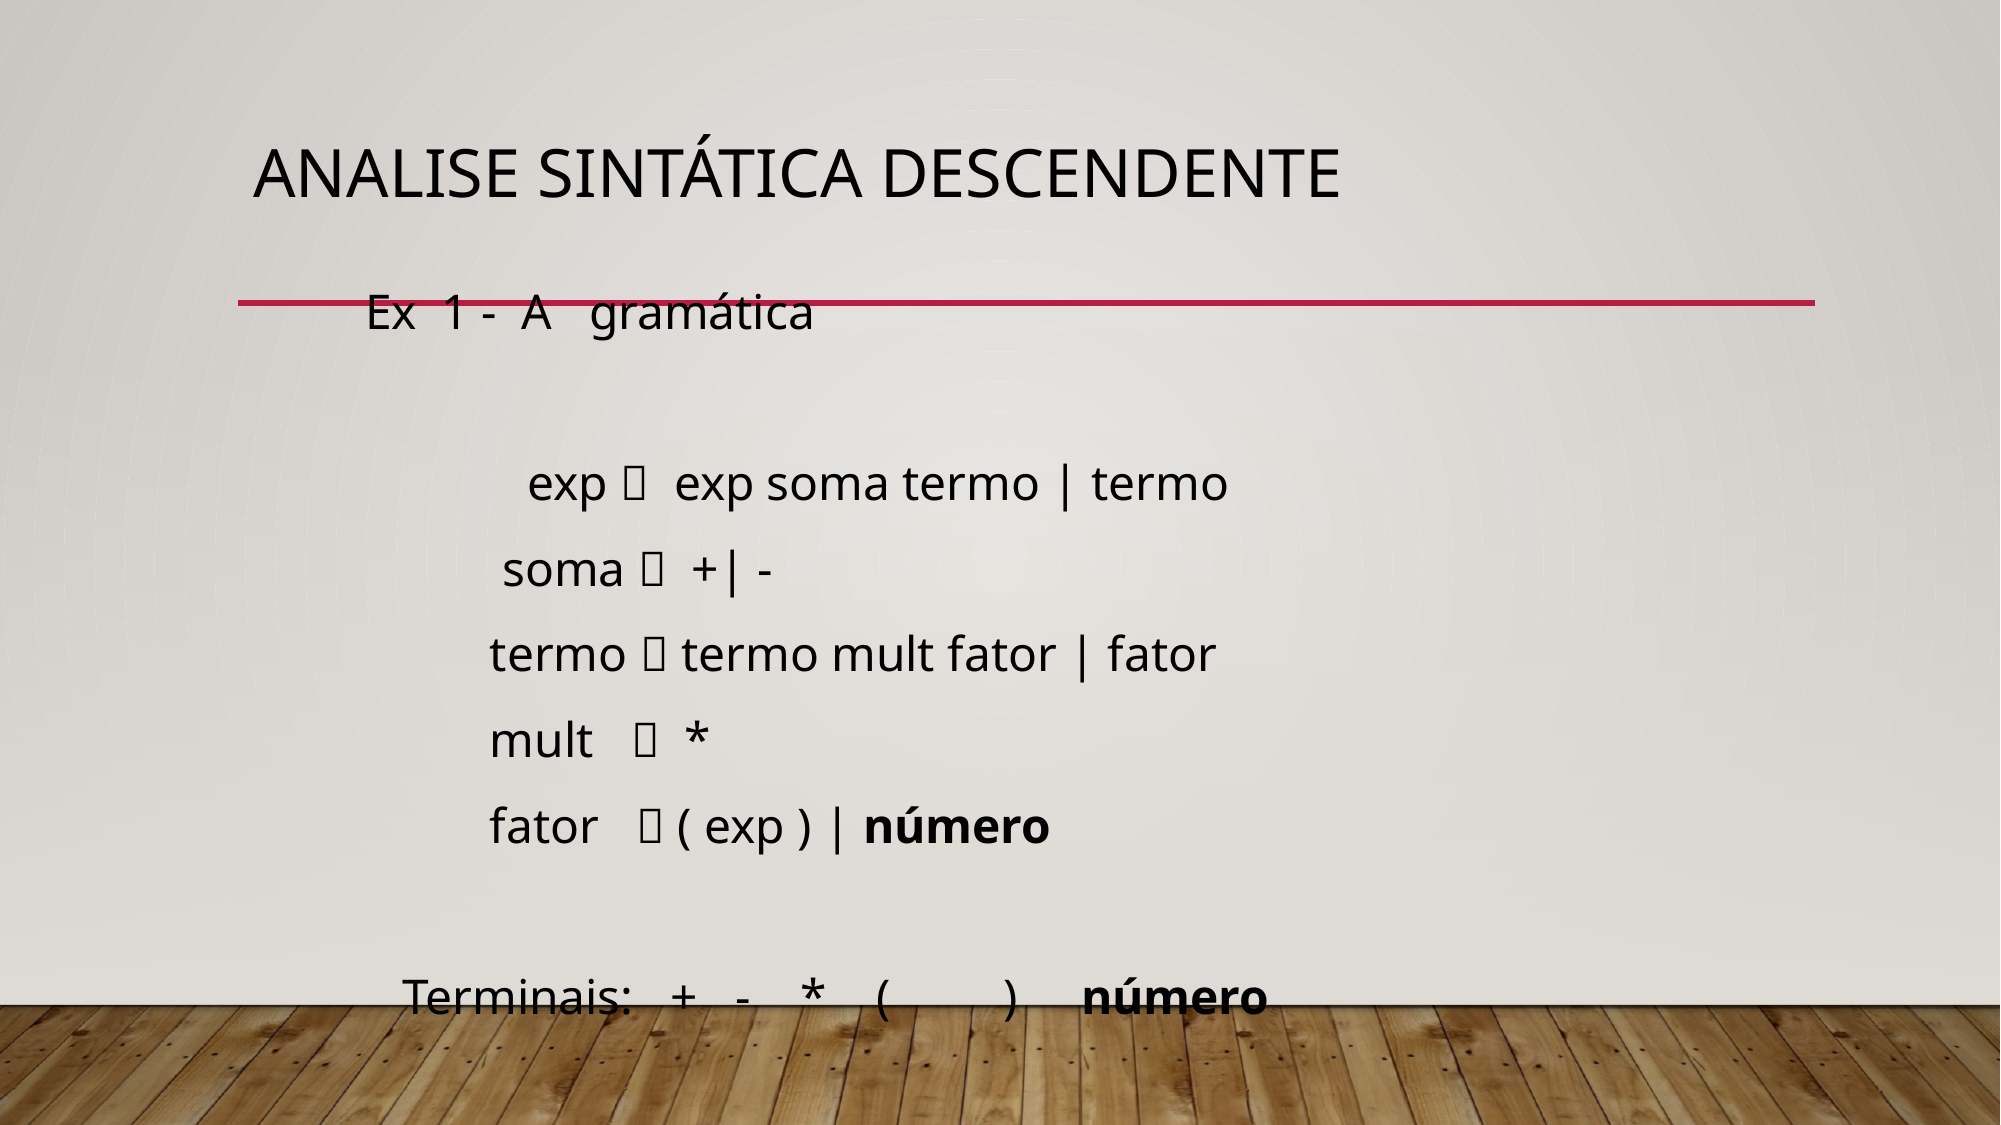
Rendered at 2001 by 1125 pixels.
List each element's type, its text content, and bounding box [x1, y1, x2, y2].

title Analise Sintática Descendente [238, 131, 1814, 305]
list Ex 1 - A gramática exp  exp soma termo | termo soma  +| - termo  termo mult fator | fator mult  * fator  ( exp ) | número Terminais: + - * ( ) número [324, 262, 1697, 1035]
picture [0, 1005, 2000, 1125]
